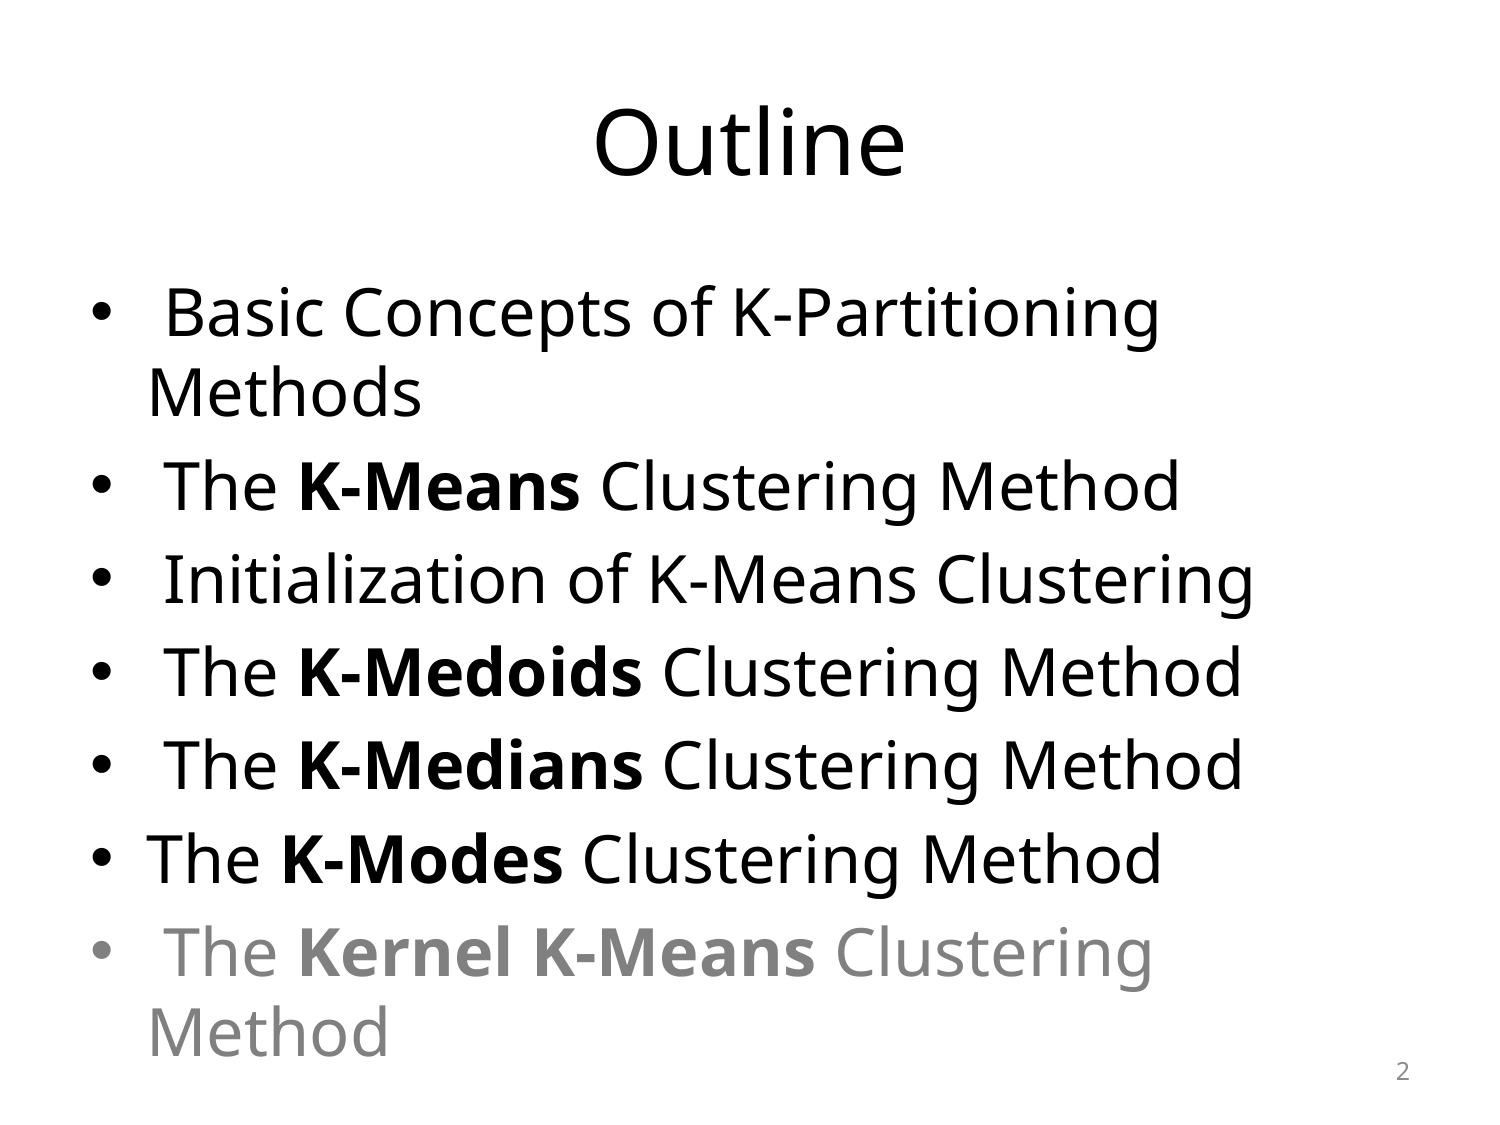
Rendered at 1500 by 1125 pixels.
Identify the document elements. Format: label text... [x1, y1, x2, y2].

list Basic Concepts of K-Partitioning Methods The K-Means Clustering Method Initialization of K-Means Clustering The K-Medoids Clustering Method The K-Medians Clustering Method The K-Modes Clustering Method The Kernel K-Means Clustering Method [75, 262, 1425, 1005]
title Outline [75, 45, 1425, 233]
slide_number 2 [1074, 1042, 1425, 1103]
